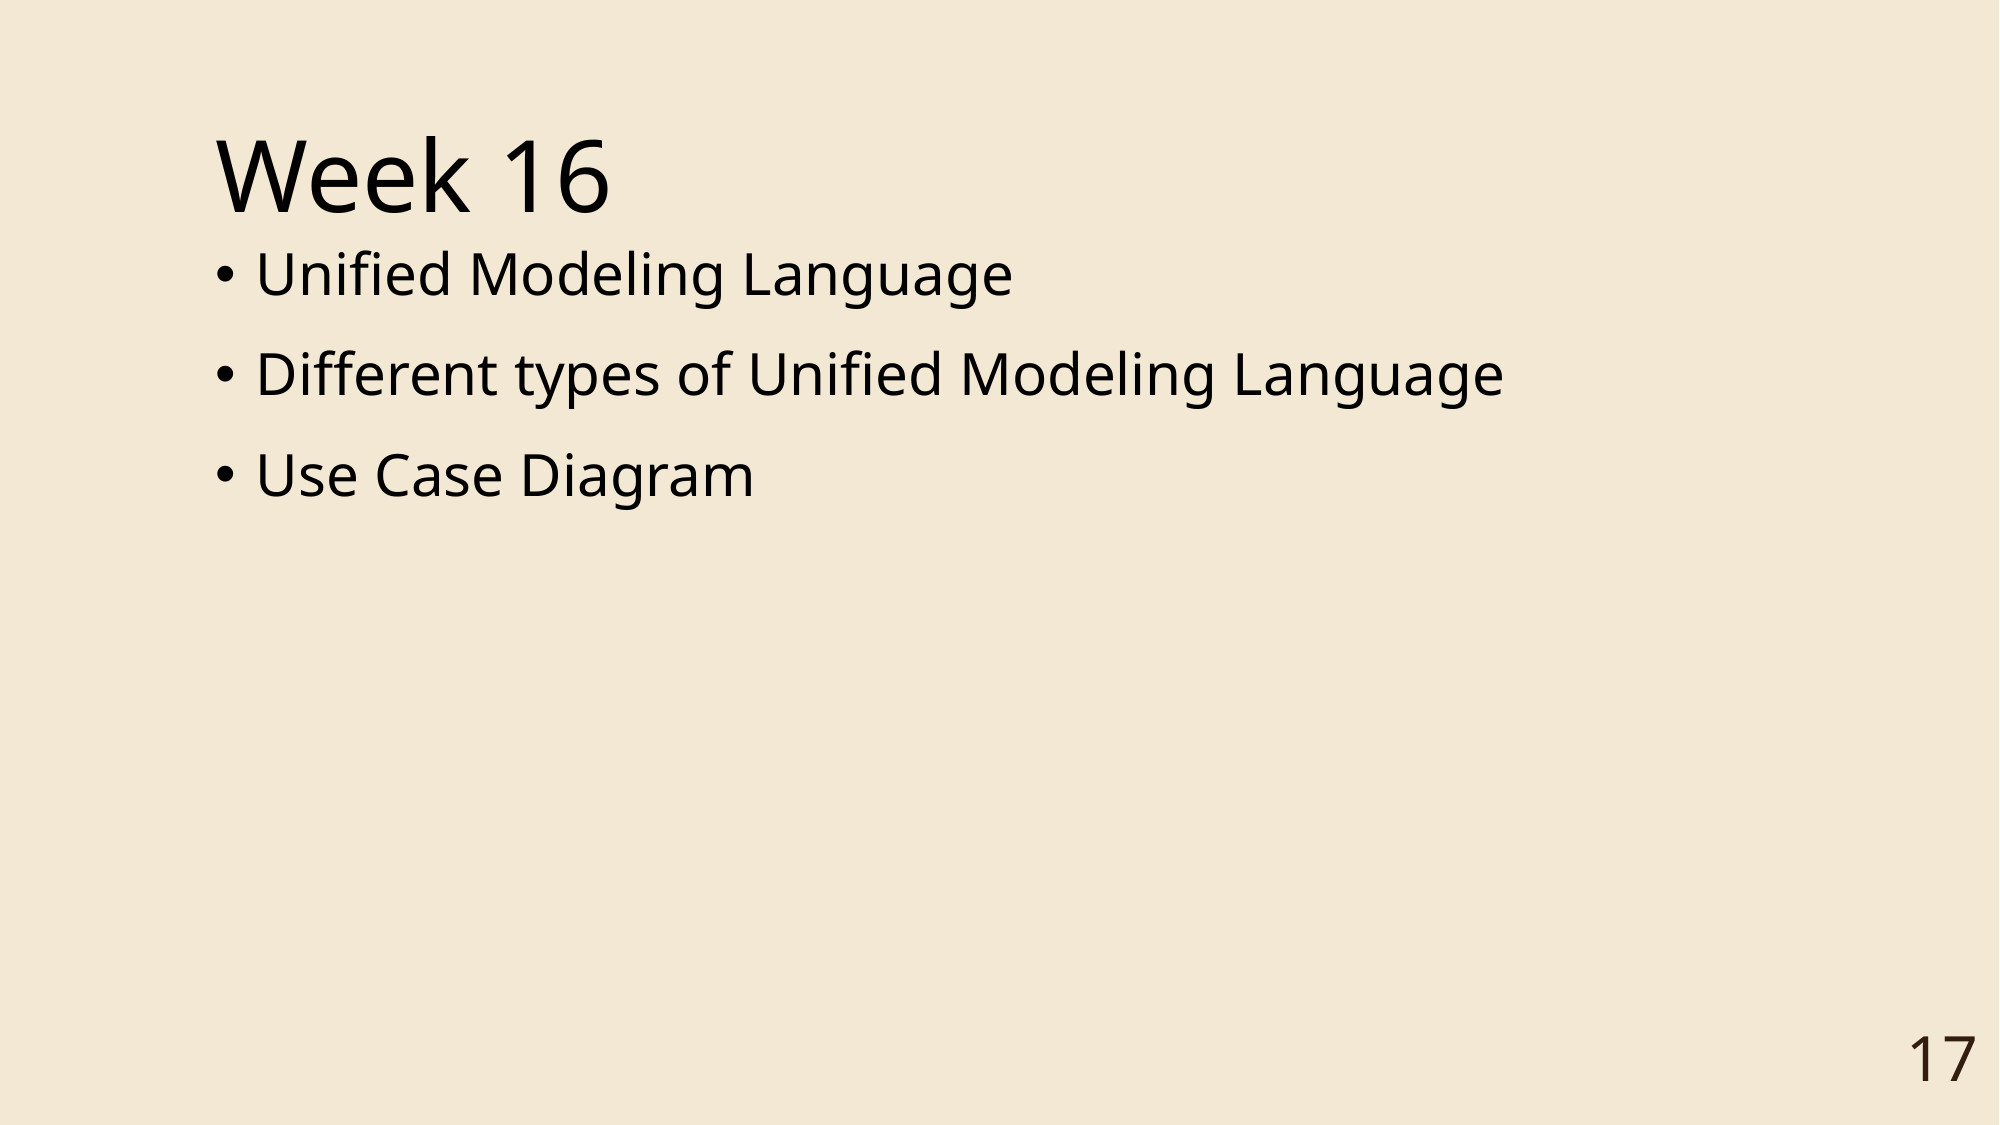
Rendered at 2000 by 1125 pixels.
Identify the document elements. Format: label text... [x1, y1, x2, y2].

title Week 16 [200, 104, 1800, 237]
list Unified Modeling Language Different types of Unified Modeling Language Use Case Diagram [200, 237, 1898, 1063]
slide_number ‹#› [1897, 1024, 1988, 1100]
